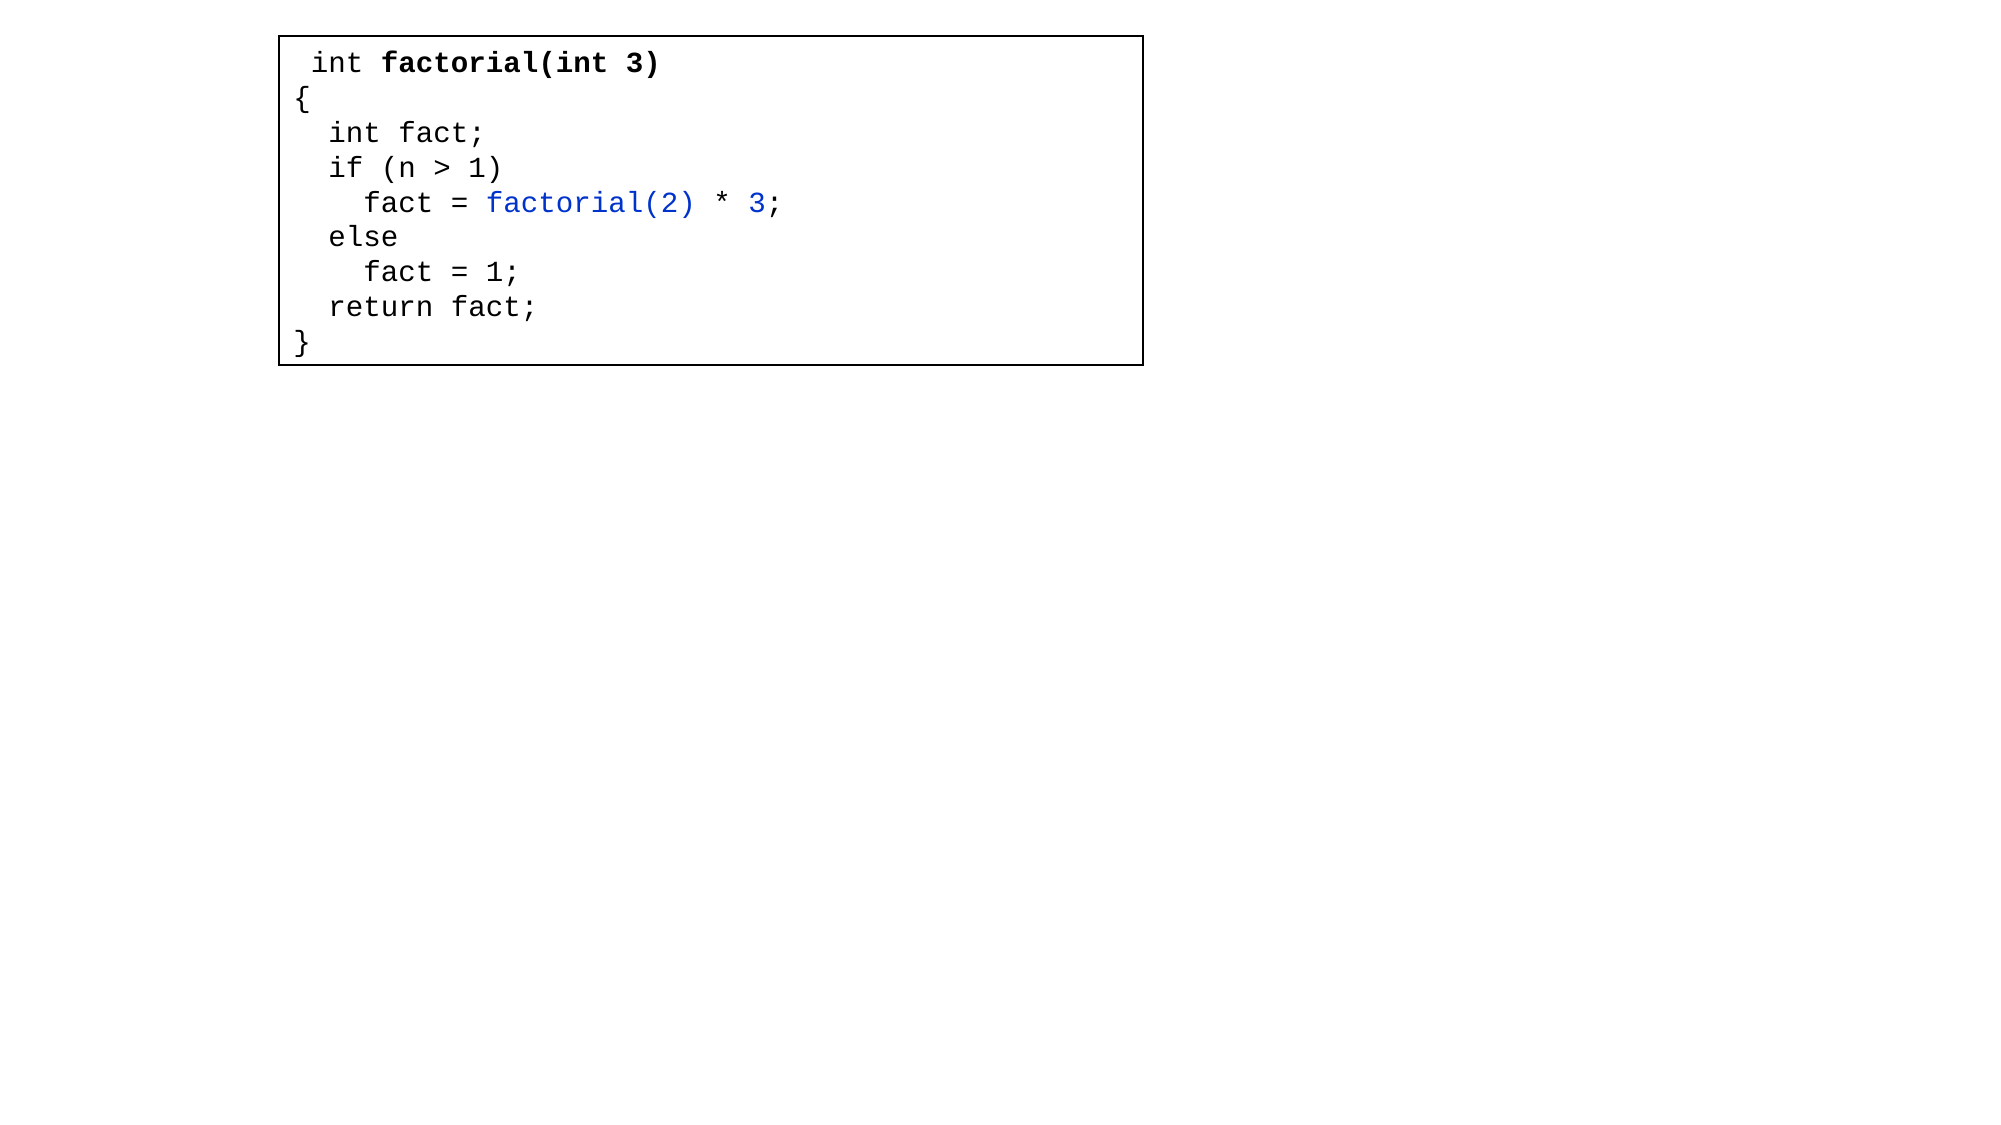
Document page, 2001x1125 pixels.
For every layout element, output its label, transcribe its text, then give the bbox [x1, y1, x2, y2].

text_box int factorial(int 3) { int fact; if (n > 1) fact = factorial(2) * 3; else fact = 1; return fact; } [278, 35, 1143, 365]
